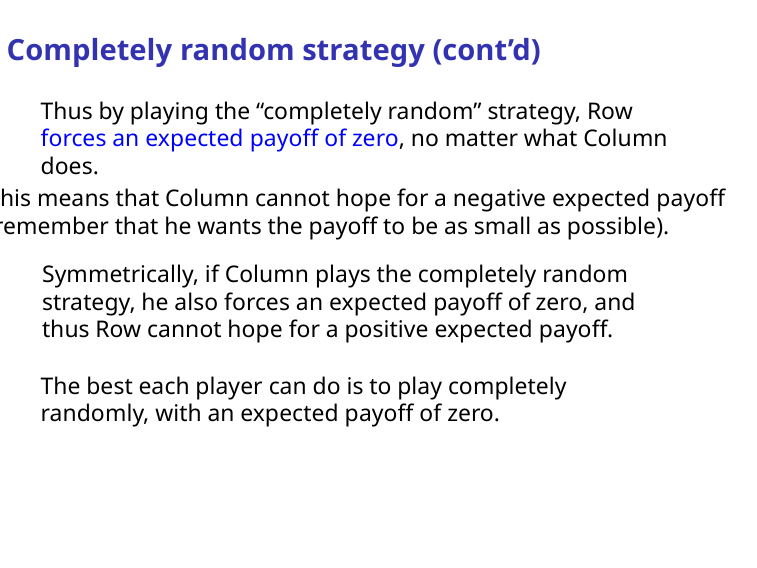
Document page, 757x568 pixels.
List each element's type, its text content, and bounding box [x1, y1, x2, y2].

text_box Symmetrically, if Column plays the completely random strategy, he also forces an expected payoﬀ of zero, and thus Row cannot hope for a positive expected payoﬀ. [41, 259, 671, 350]
text_box [0, 0, 757, 568]
text_box Thus by playing the “completely random” strategy, Row forces an expected payoﬀ of zero, no matter what Column does. [40, 96, 691, 183]
text_box This means that Column cannot hope for a negative expected payoﬀ (remember that he wants the payoﬀ to be as small as possible). [0, 183, 726, 247]
text_box The best each player can do is to play completely randomly, with an expected payoﬀ of zero. [40, 371, 677, 434]
text_box Completely random strategy (cont’d) [6, 47, 541, 74]
